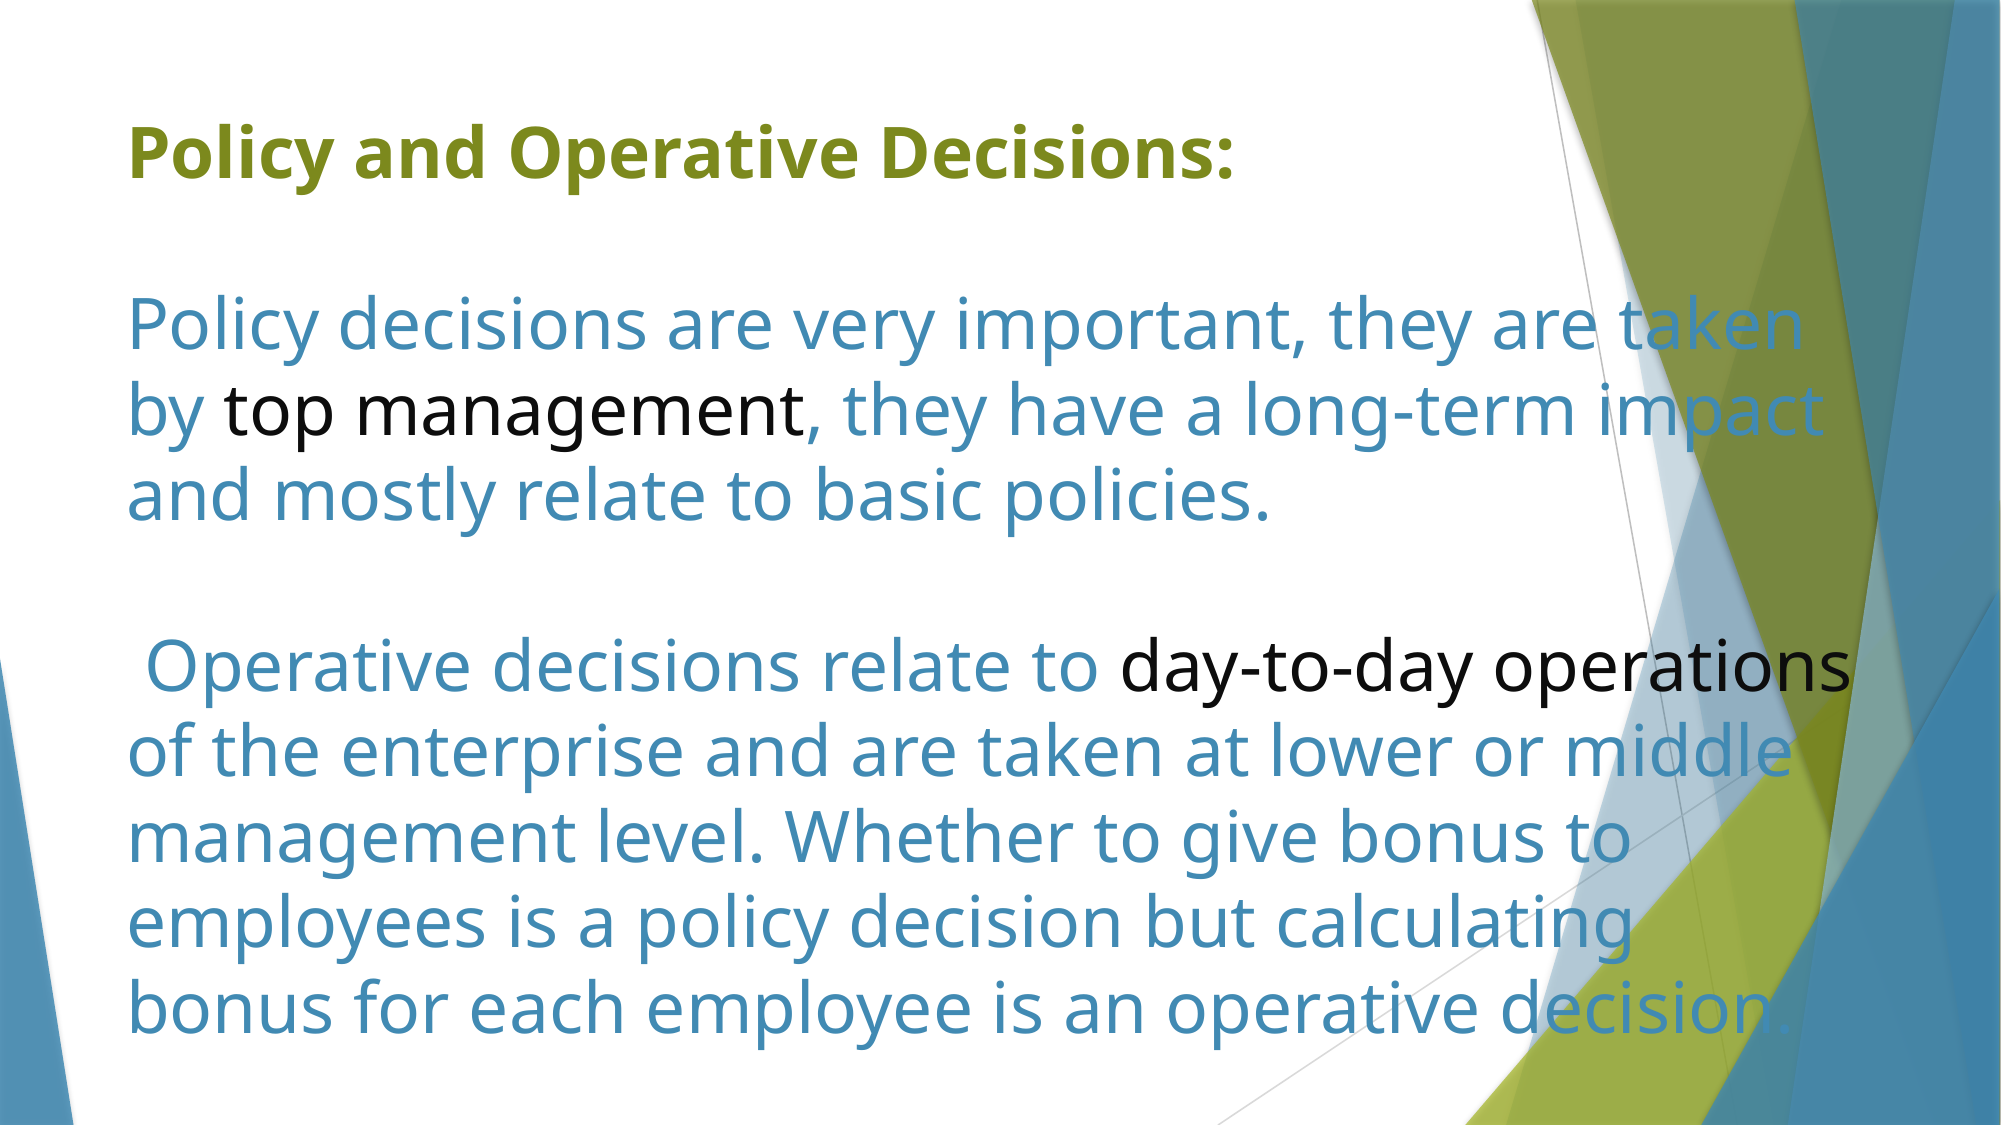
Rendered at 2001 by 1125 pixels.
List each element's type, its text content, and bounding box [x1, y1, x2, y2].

title Policy and Operative Decisions: Policy decisions are very important, they are taken by top management, they have a long-term impact and mostly relate to basic policies. Operative decisions relate to day-to-day operations of the enterprise and are taken at lower or middle management level. Whether to give bonus to employees is a policy decision but calculating bonus for each employee is an operative decision. [111, 99, 1875, 1075]
